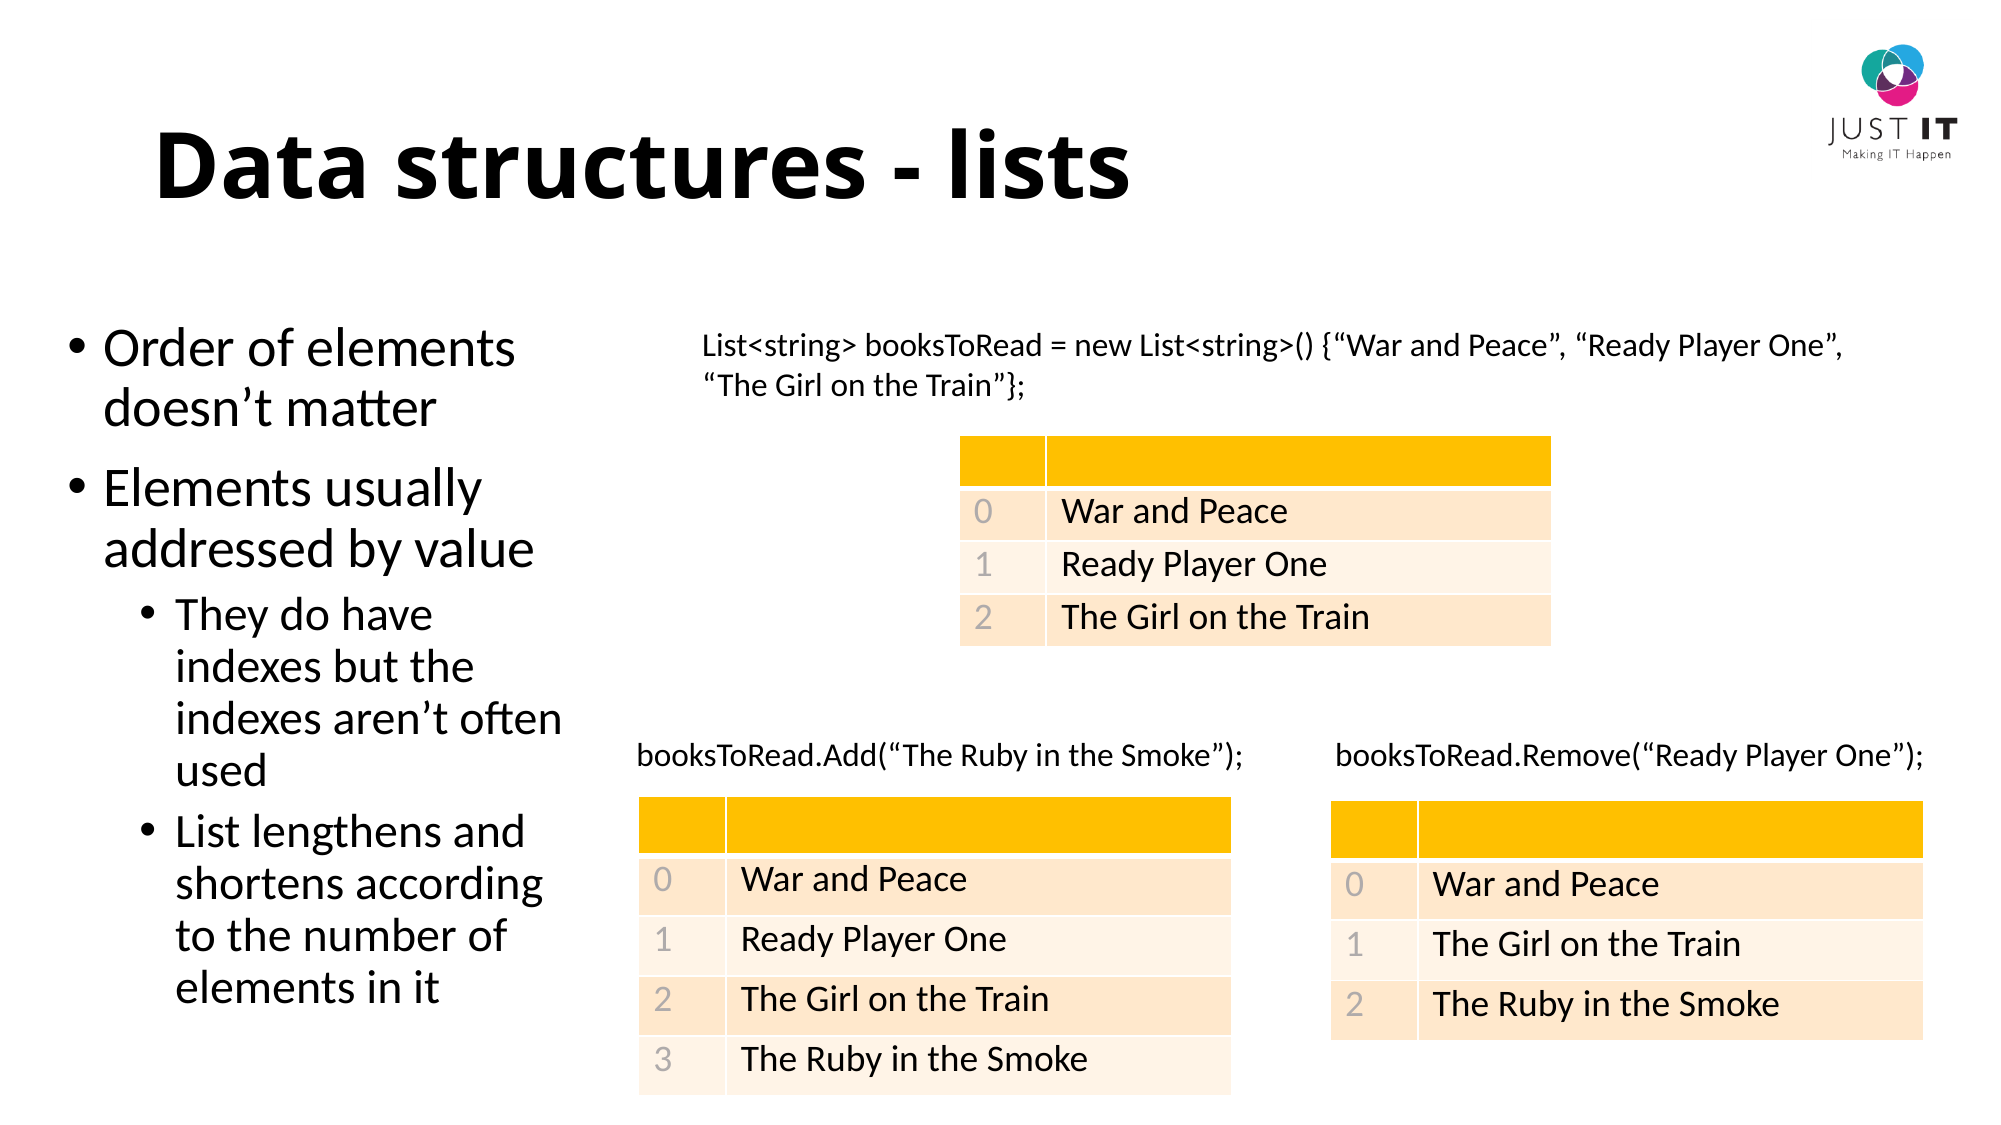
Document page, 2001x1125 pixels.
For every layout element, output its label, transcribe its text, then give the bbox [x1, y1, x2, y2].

text_box booksToRead.Add(“The Ruby in the Smoke”); [621, 725, 1260, 780]
table_cell The Ruby in the Smoke [1419, 981, 1923, 1040]
table_cell 2 [960, 595, 1045, 646]
table_cell War and Peace [727, 859, 1231, 915]
title Data structures - lists [137, 59, 1863, 278]
table_cell 0 [960, 491, 1045, 540]
table_header [960, 436, 1045, 486]
table_cell 1 [960, 542, 1045, 593]
text_box booksToRead.Remove(“Ready Player One”); [1320, 725, 1940, 780]
table_header [1419, 801, 1923, 858]
table_cell 0 [639, 859, 725, 915]
table_cell 2 [1331, 981, 1417, 1040]
table_cell The Ruby in the Smoke [727, 1037, 1231, 1095]
table_cell Ready Player One [727, 917, 1231, 975]
table_header [1331, 801, 1417, 858]
table_cell 0 [1331, 863, 1417, 919]
list Order of elements doesn’t matter Elements usually addressed by value They do have indexes but the indexes aren’t often used List lengthens and shortens according to the number of elements in it [52, 310, 598, 1025]
table_cell The Girl on the Train [1047, 595, 1551, 646]
table_cell The Girl on the Train [727, 977, 1231, 1035]
table_cell 1 [639, 917, 725, 975]
picture [1811, 19, 1973, 180]
table_cell War and Peace [1047, 491, 1551, 540]
table_header [1047, 436, 1551, 486]
table_cell 2 [639, 977, 725, 1035]
table_cell 1 [1331, 921, 1417, 980]
text_box List<string> booksToRead = new List<string>() {“War and Peace”, “Ready Player One”, “The Girl on the Train”}; [687, 315, 1927, 411]
table_header [727, 797, 1231, 853]
table_cell The Girl on the Train [1419, 921, 1923, 980]
table_cell War and Peace [1419, 863, 1923, 919]
table_header [639, 797, 725, 853]
table_cell 3 [639, 1037, 725, 1095]
table_cell Ready Player One [1047, 542, 1551, 593]
